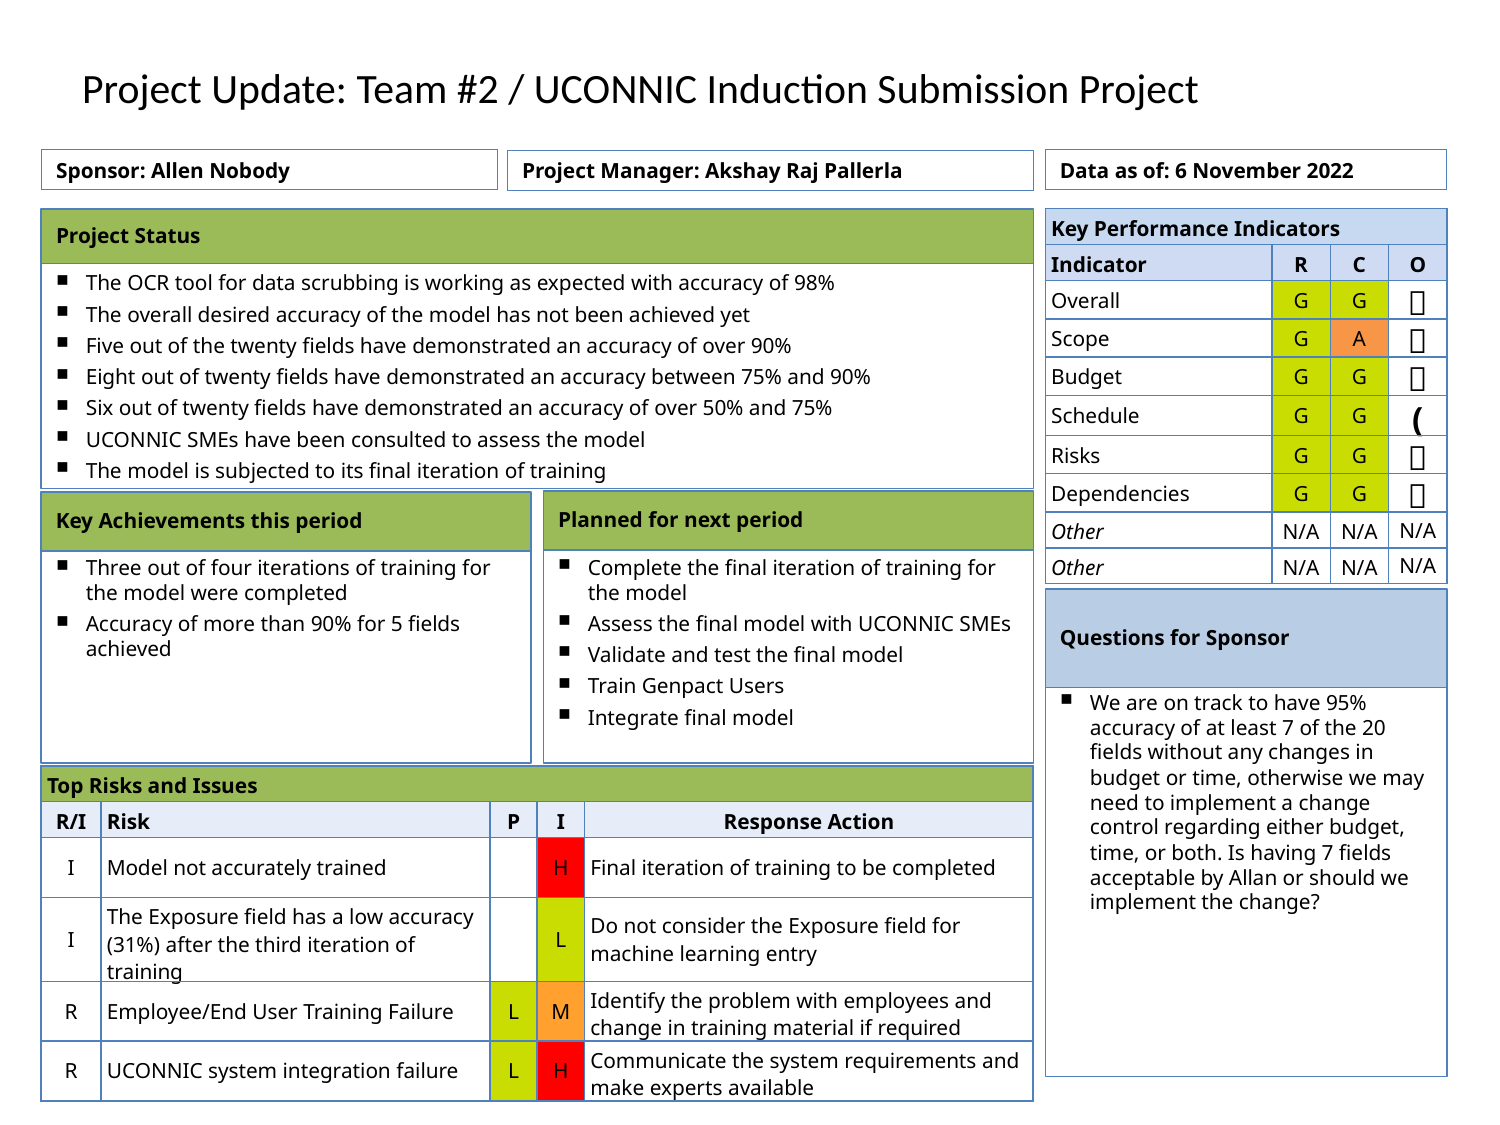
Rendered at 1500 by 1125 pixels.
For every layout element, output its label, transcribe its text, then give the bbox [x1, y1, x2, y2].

table_cell L [538, 898, 584, 981]
table_cell Final iteration of training to be completed [585, 838, 1032, 897]
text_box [543, 490, 1034, 764]
table_cell Indicator [1046, 245, 1271, 280]
table_cell Risk [102, 802, 489, 837]
table_cell Communicate the system requirements and make experts available [585, 1042, 1032, 1100]
table_cell Risks [1046, 436, 1271, 473]
table_cell N/A [1389, 513, 1446, 547]
table_cell Do not consider the Exposure field for machine learning entry [585, 898, 1032, 981]
table_cell  [1389, 281, 1446, 318]
table_cell R [42, 1042, 100, 1100]
table_cell  [1389, 320, 1446, 356]
table_cell H [538, 838, 584, 897]
table_cell G [1273, 281, 1330, 318]
table_cell H [538, 1042, 584, 1100]
title Project Update: Team #2 / UCONNIC Induction Submission Project [67, 47, 1379, 127]
table_cell R/I [42, 802, 100, 837]
table_cell C [1331, 245, 1388, 280]
table_cell  [1389, 436, 1446, 473]
table_cell [491, 838, 536, 897]
table_cell The Exposure field has a low accuracy (31%) after the third iteration of training [102, 898, 489, 981]
table_header Top Risks and Issues [42, 767, 1032, 801]
table_cell N/A [1389, 549, 1446, 583]
table_cell G [1273, 358, 1330, 395]
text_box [40, 491, 532, 764]
table_cell I [42, 898, 100, 981]
table_cell Schedule [1046, 396, 1271, 435]
table_cell I [538, 802, 584, 837]
text_box Data as of: 6 November 2022 [1045, 149, 1447, 190]
table_cell [491, 898, 536, 981]
table_cell O [1389, 245, 1446, 280]
table_cell Scope [1046, 320, 1271, 356]
table_cell A [1331, 320, 1388, 356]
table_cell Response Action [585, 802, 1032, 837]
table_cell Budget [1046, 358, 1271, 395]
table_cell G [1273, 474, 1330, 511]
table_cell G [1331, 281, 1388, 318]
table_cell N/A [1331, 549, 1388, 583]
table_cell G [1331, 474, 1388, 511]
table_cell G [1331, 358, 1388, 395]
table_cell R [42, 982, 100, 1040]
table_cell Dependencies [1046, 474, 1271, 511]
table_cell I [42, 838, 100, 897]
table_cell G [1273, 320, 1330, 356]
table_cell  [1389, 474, 1446, 511]
table_cell P [491, 802, 536, 837]
table_cell G [1273, 436, 1330, 473]
table_cell Model not accurately trained [102, 838, 489, 897]
text_box Project Manager: Akshay Raj Pallerla [507, 150, 1034, 191]
table_cell Other [1046, 513, 1271, 547]
table_cell N/A [1273, 513, 1330, 547]
table_cell Employee/End User Training Failure [102, 982, 489, 1040]
table_cell G [1273, 396, 1330, 435]
table_cell N/A [1331, 513, 1388, 547]
table_cell Identify the problem with employees and change in training material if required [585, 982, 1032, 1040]
table_cell N/A [1273, 549, 1330, 583]
table_cell UCONNIC system integration failure [102, 1042, 489, 1100]
table_cell L [491, 1042, 536, 1100]
table_cell R [1273, 245, 1330, 280]
table_cell Other [1046, 549, 1271, 583]
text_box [1045, 588, 1448, 1077]
table_header Key Performance Indicators [1046, 209, 1446, 244]
table_cell G [1331, 396, 1388, 435]
table_cell Overall [1046, 281, 1271, 318]
table_cell M [538, 982, 584, 1040]
text_box Sponsor: Allen Nobody [41, 149, 498, 190]
table_cell L [491, 982, 536, 1040]
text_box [40, 208, 1034, 489]
table_cell ( [1389, 396, 1446, 435]
table_cell  [1389, 358, 1446, 395]
table_cell G [1331, 436, 1388, 473]
